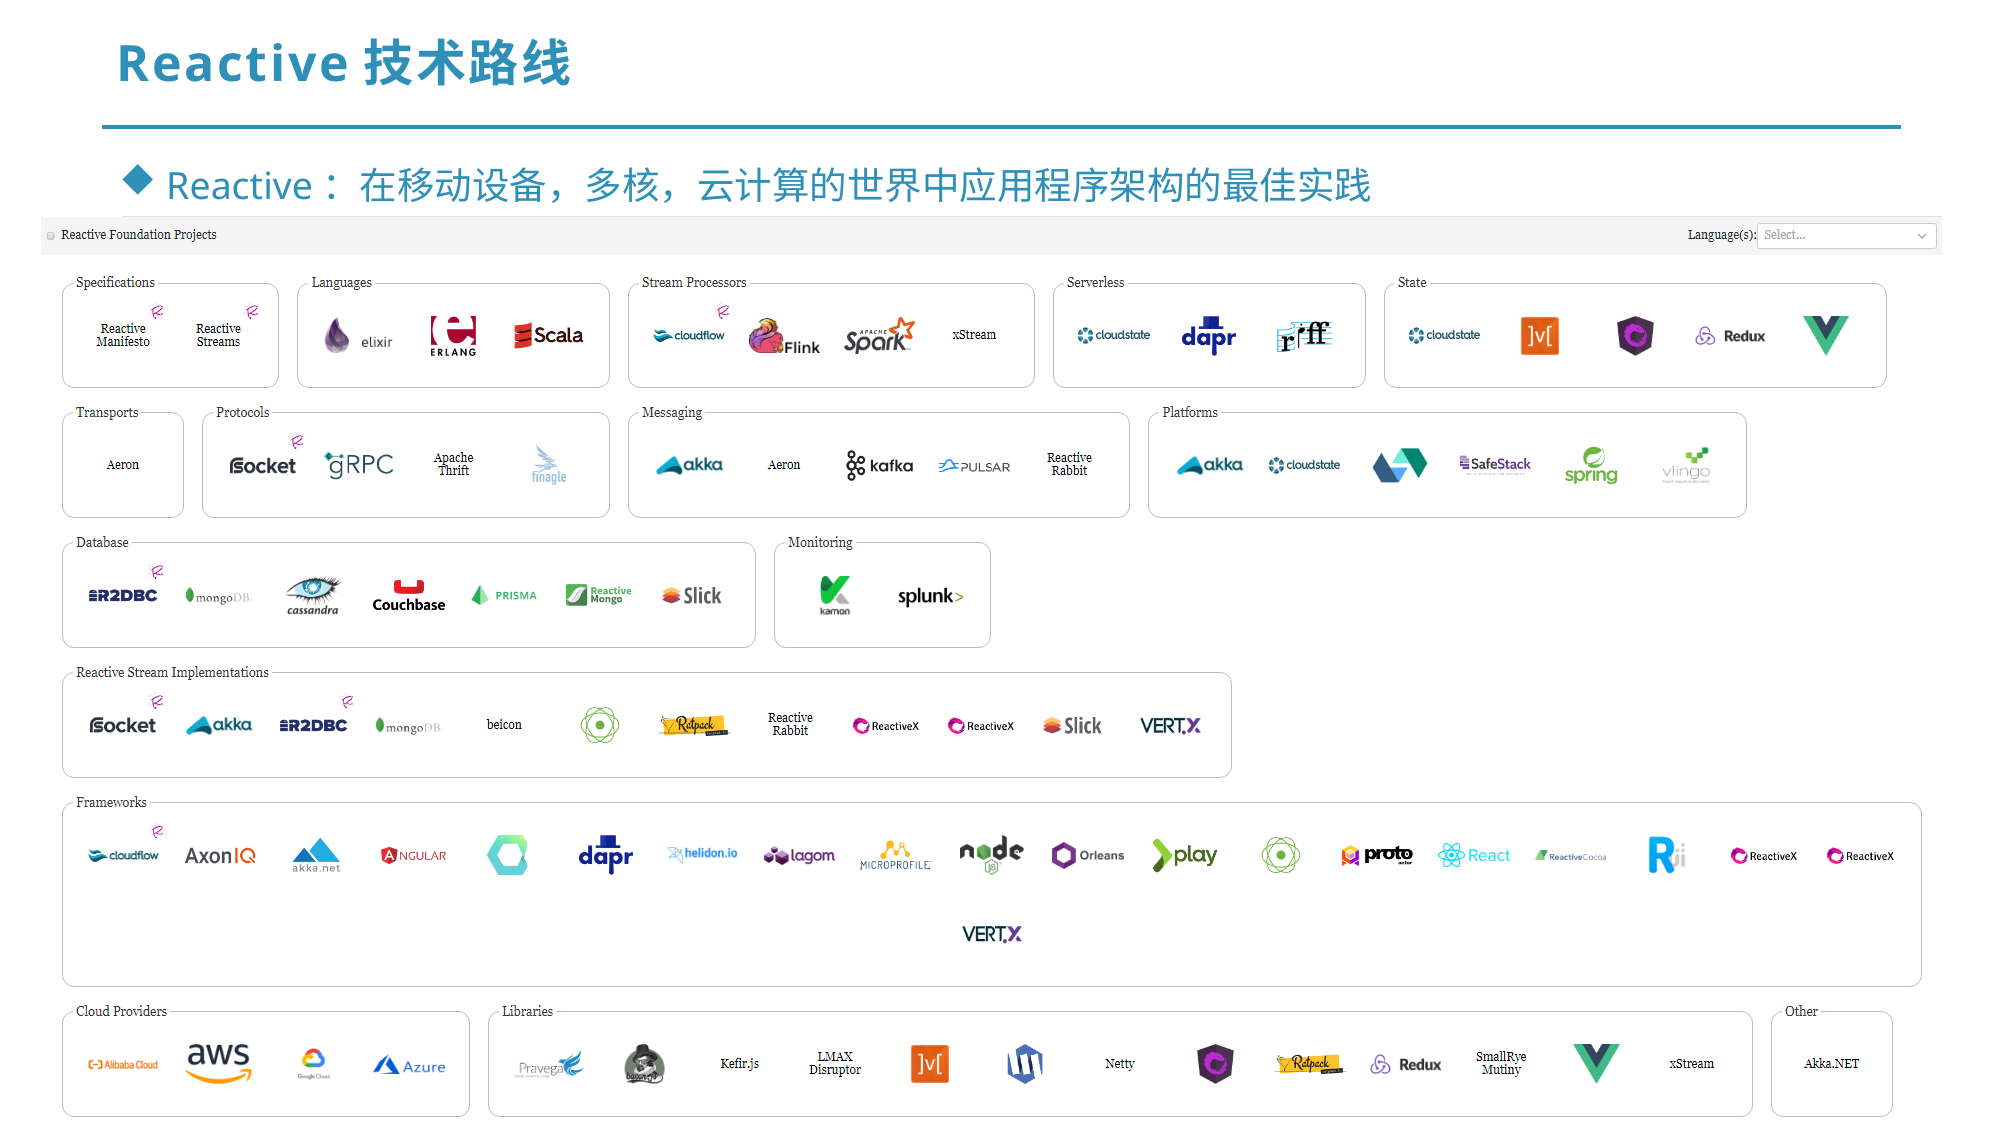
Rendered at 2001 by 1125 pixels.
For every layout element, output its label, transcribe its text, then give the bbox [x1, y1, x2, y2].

picture [41, 216, 1942, 1125]
text_box Reactive：在移动设备，多核，云计算的世界中应用程序架构的最佳实践 [104, 154, 1388, 215]
text_box Reactive技术路线 [101, 23, 685, 99]
